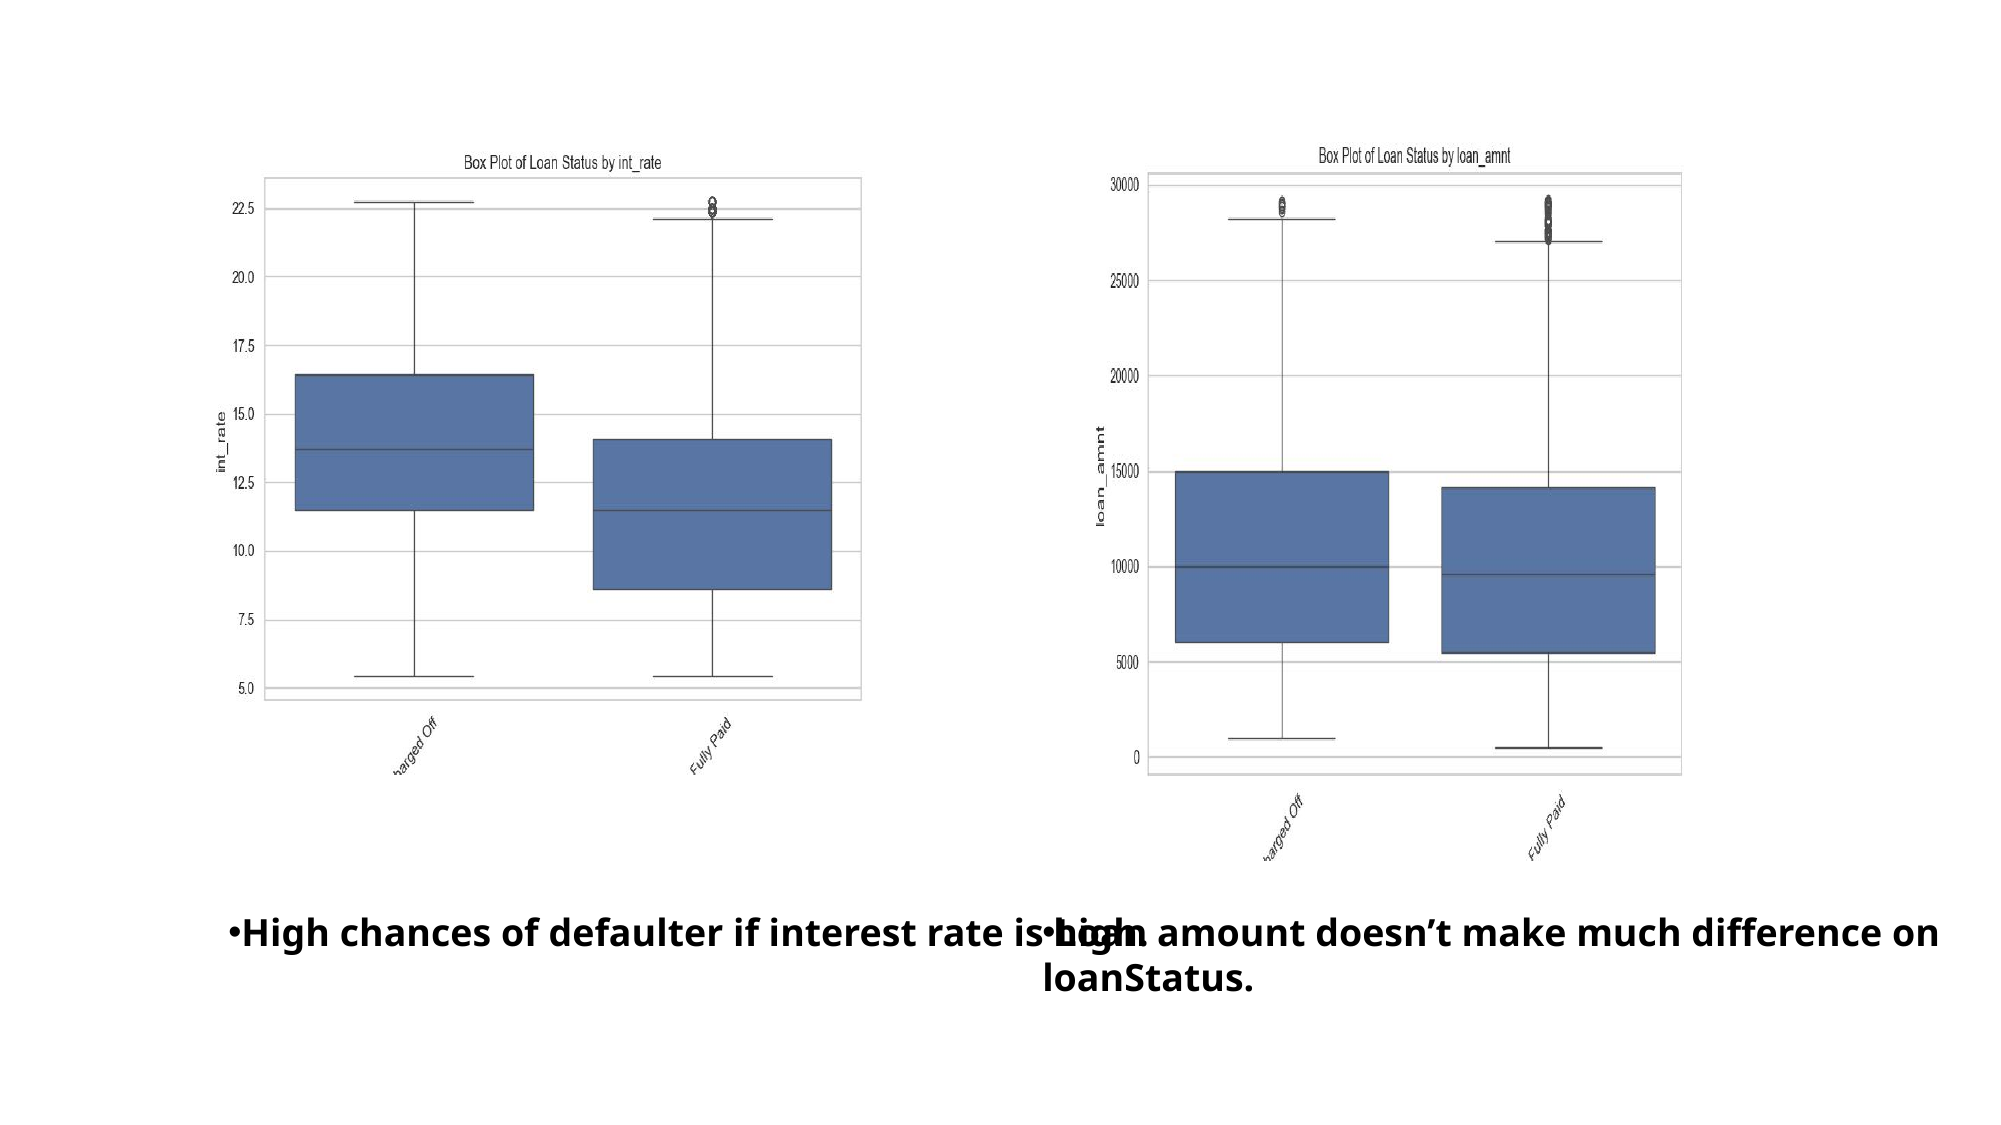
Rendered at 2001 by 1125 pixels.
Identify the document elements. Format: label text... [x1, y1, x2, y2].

picture [1062, 80, 1751, 861]
text_box Loan amount doesn’t make much difference on loanStatus. [1027, 901, 2000, 1007]
picture [167, 96, 938, 775]
text_box High chances of defaulter if interest rate is high. [213, 901, 1228, 962]
